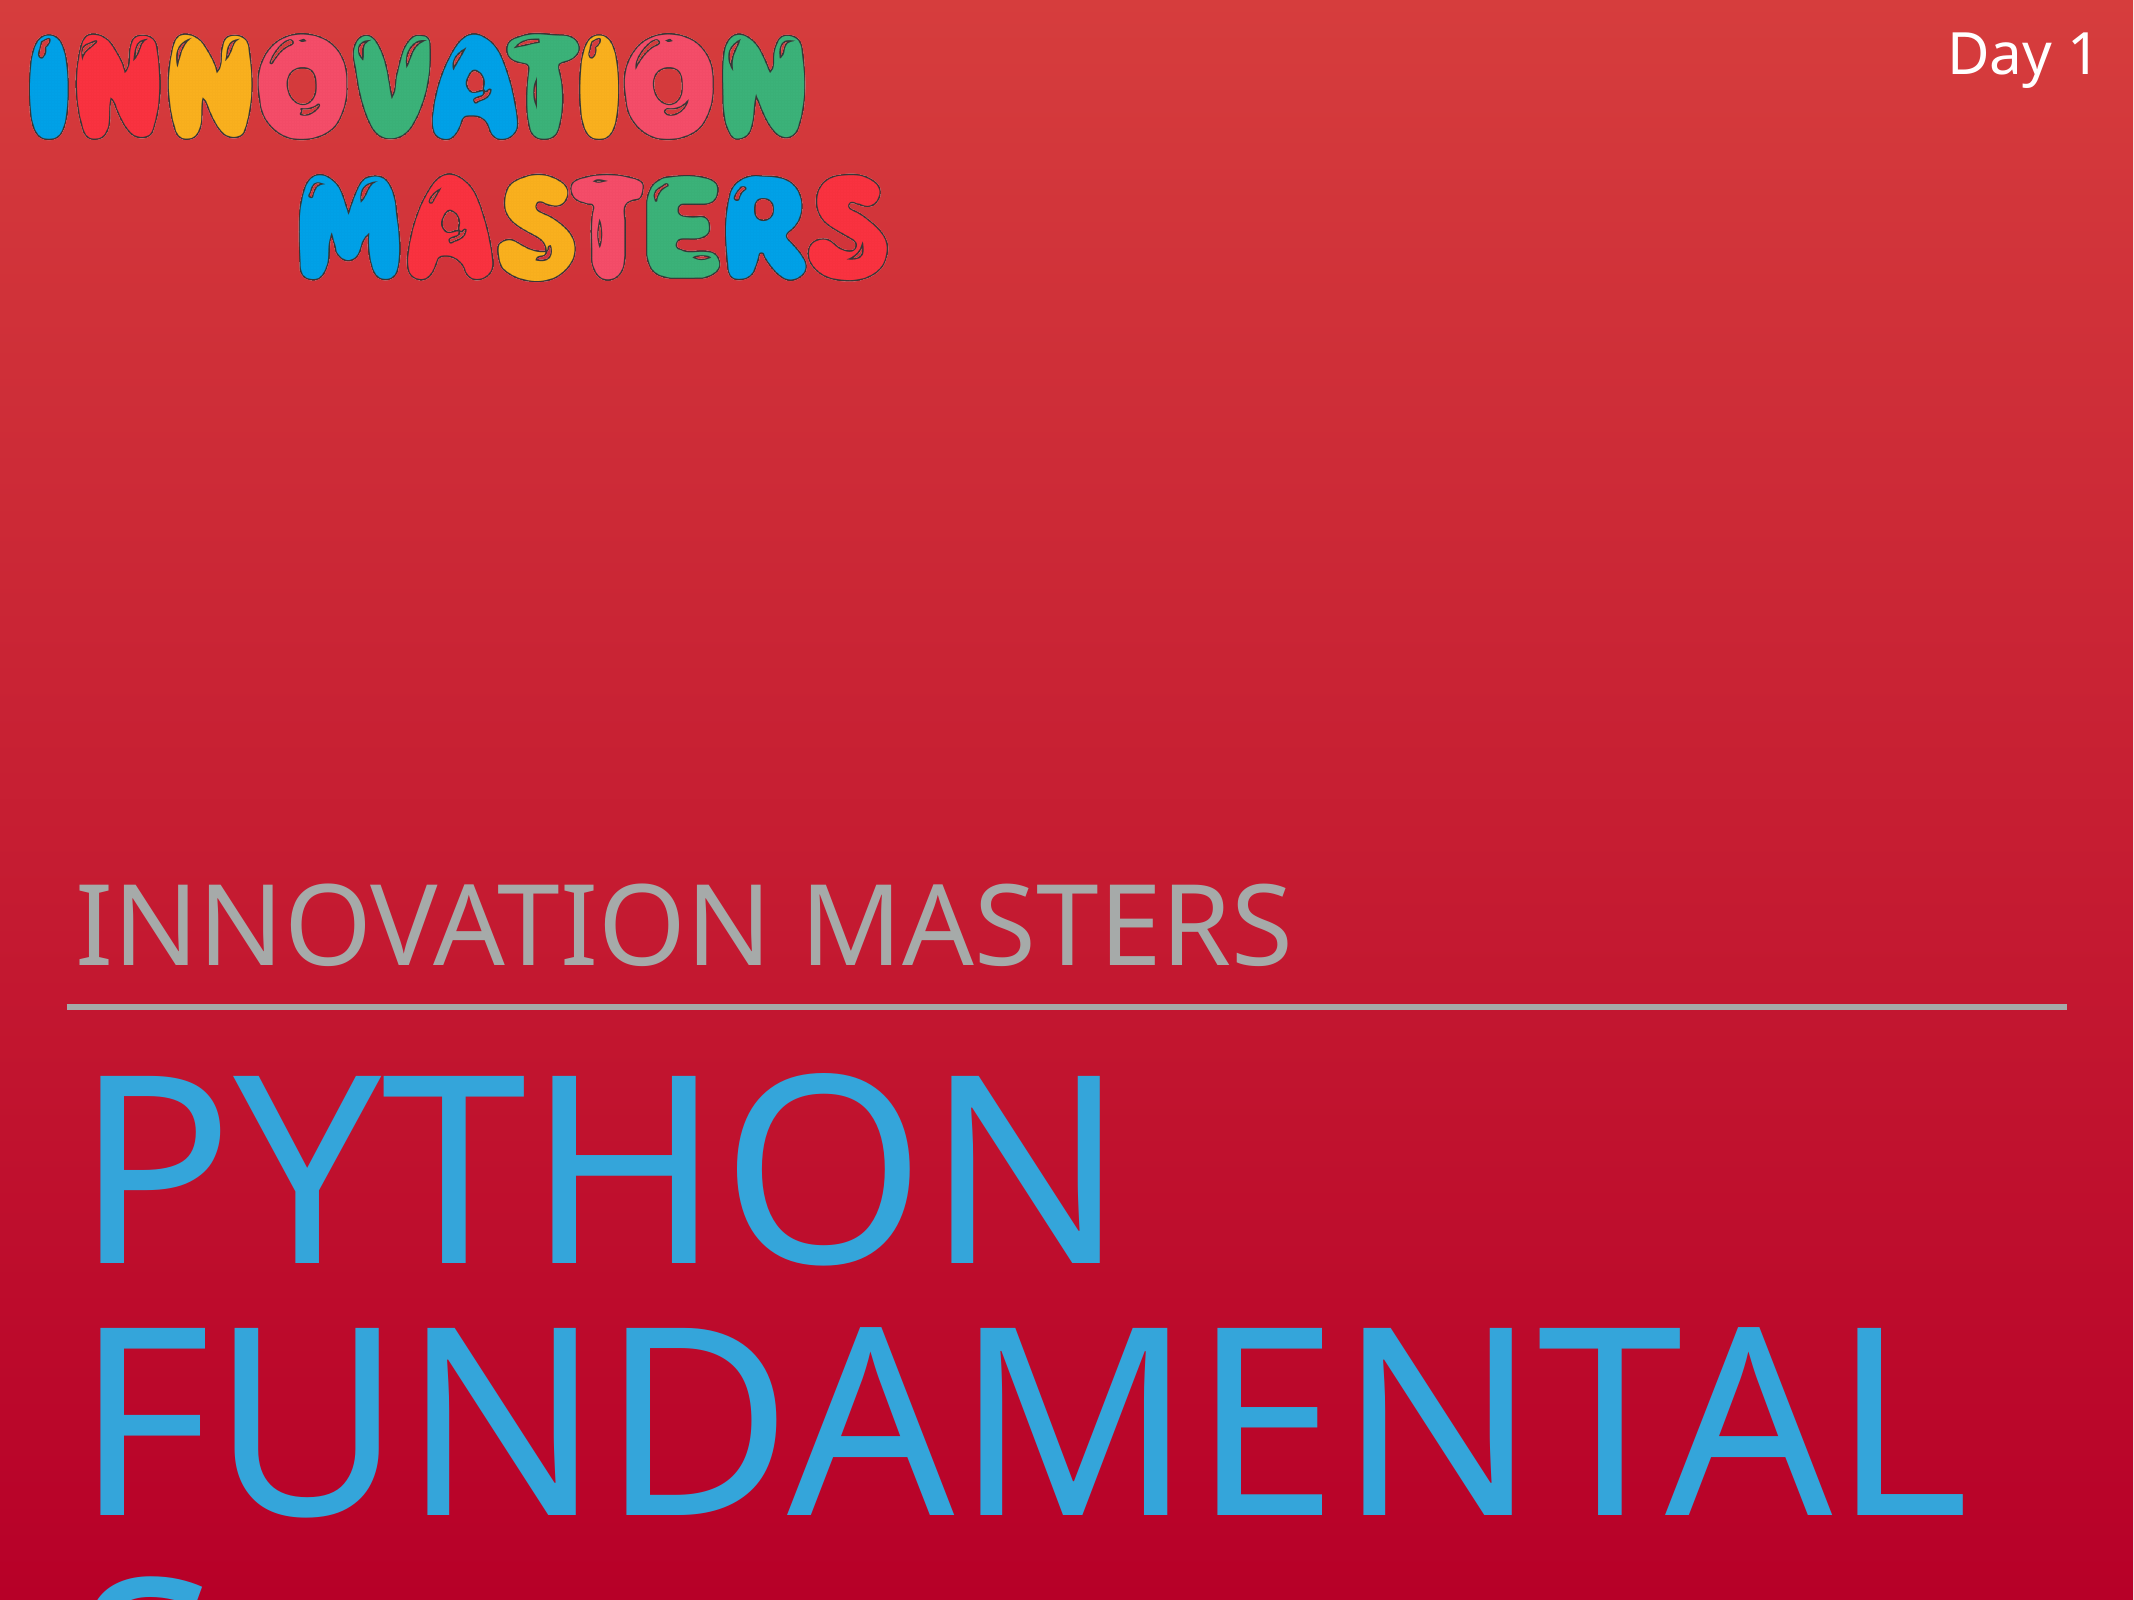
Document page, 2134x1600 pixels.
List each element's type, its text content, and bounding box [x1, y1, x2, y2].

title Python Fundamentals [66, 1053, 2068, 1499]
text_box Day 1 [1938, 7, 2110, 95]
picture [15, 0, 901, 407]
subtitle Innovation Masters [66, 699, 2068, 997]
